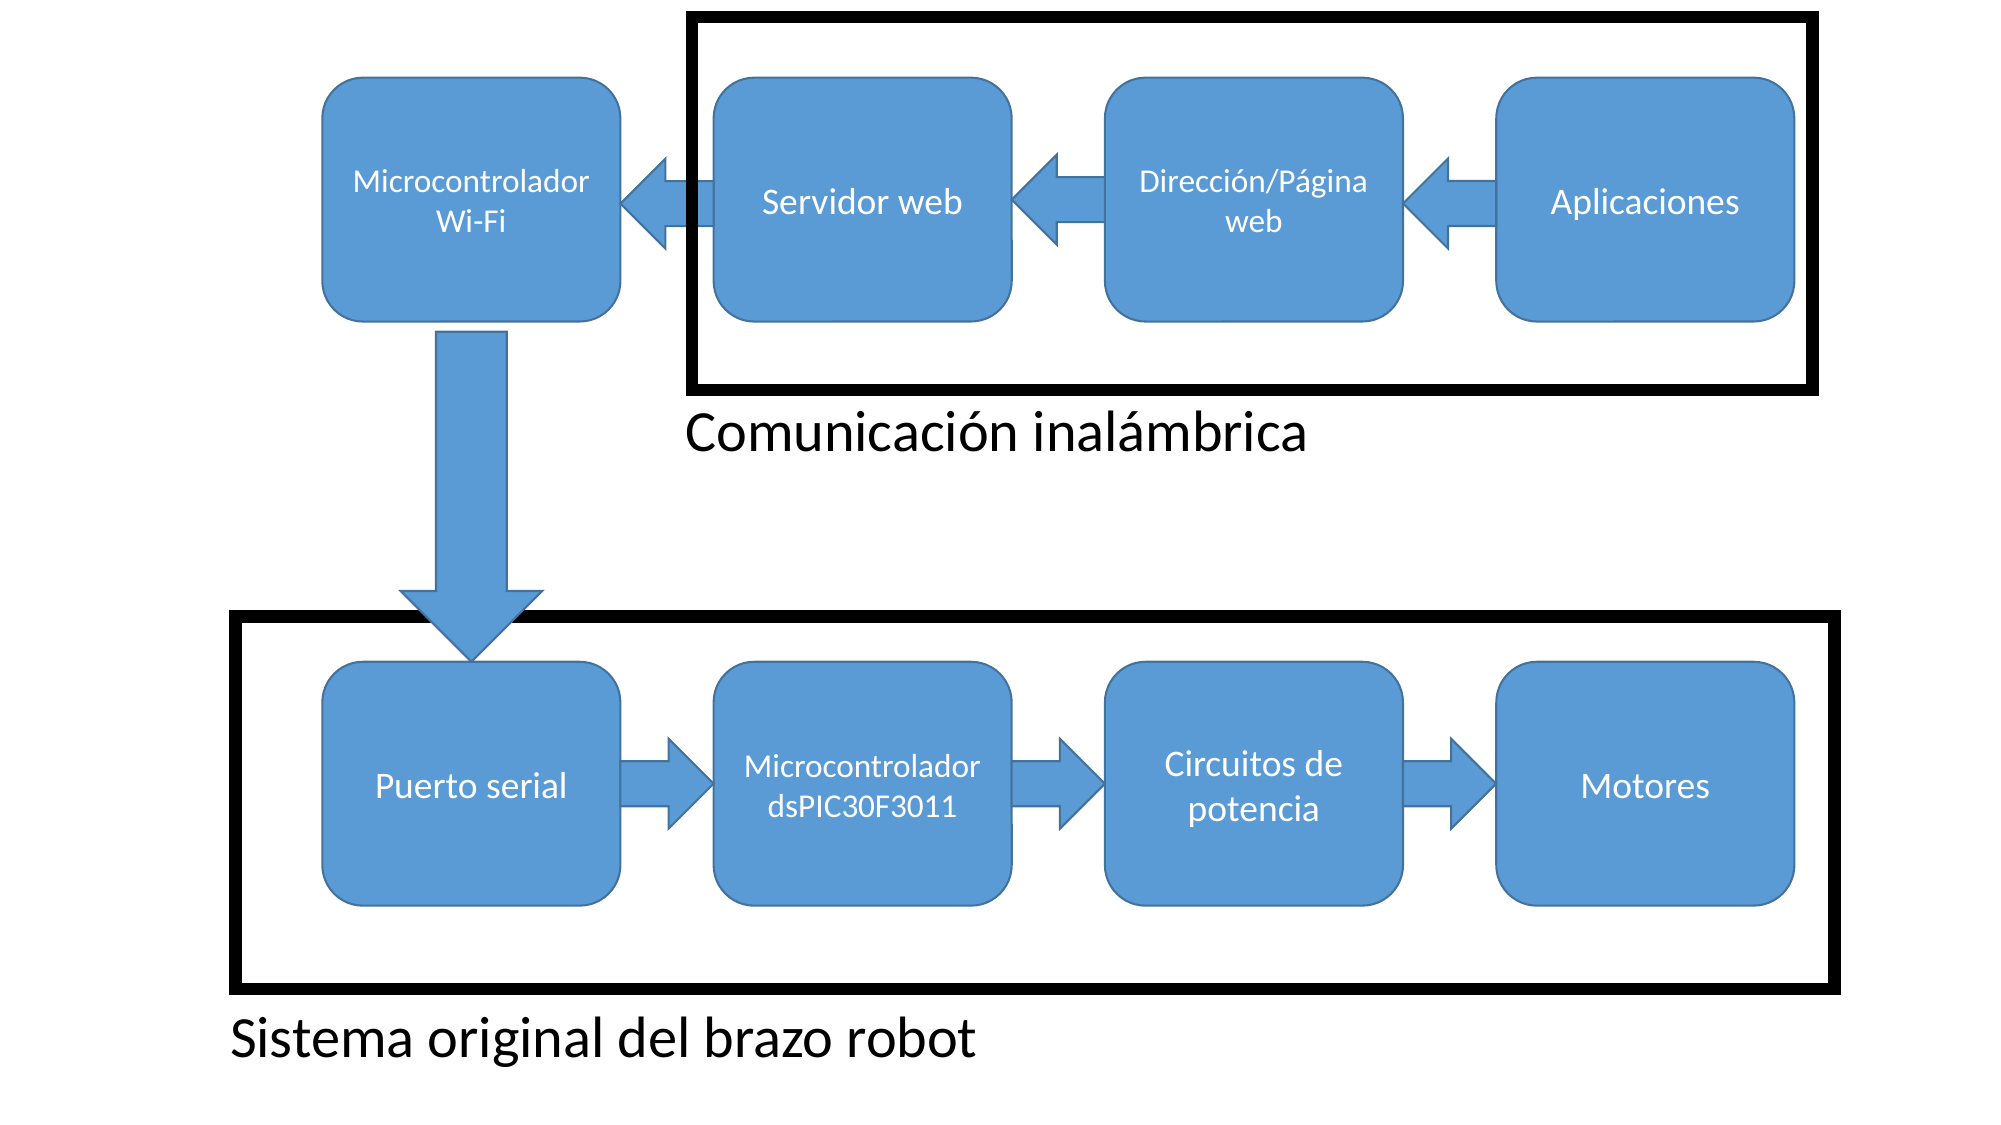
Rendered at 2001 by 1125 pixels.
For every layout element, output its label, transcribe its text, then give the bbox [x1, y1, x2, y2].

text_box [398, 330, 545, 664]
text_box [235, 615, 1835, 990]
text_box [691, 16, 1814, 391]
text_box Comunicación inalámbrica [670, 385, 1324, 471]
text_box Microcontrolador Wi-Fi [321, 76, 622, 323]
text_box Sistema original del brazo robot [215, 991, 993, 1077]
text_box [618, 156, 691, 252]
